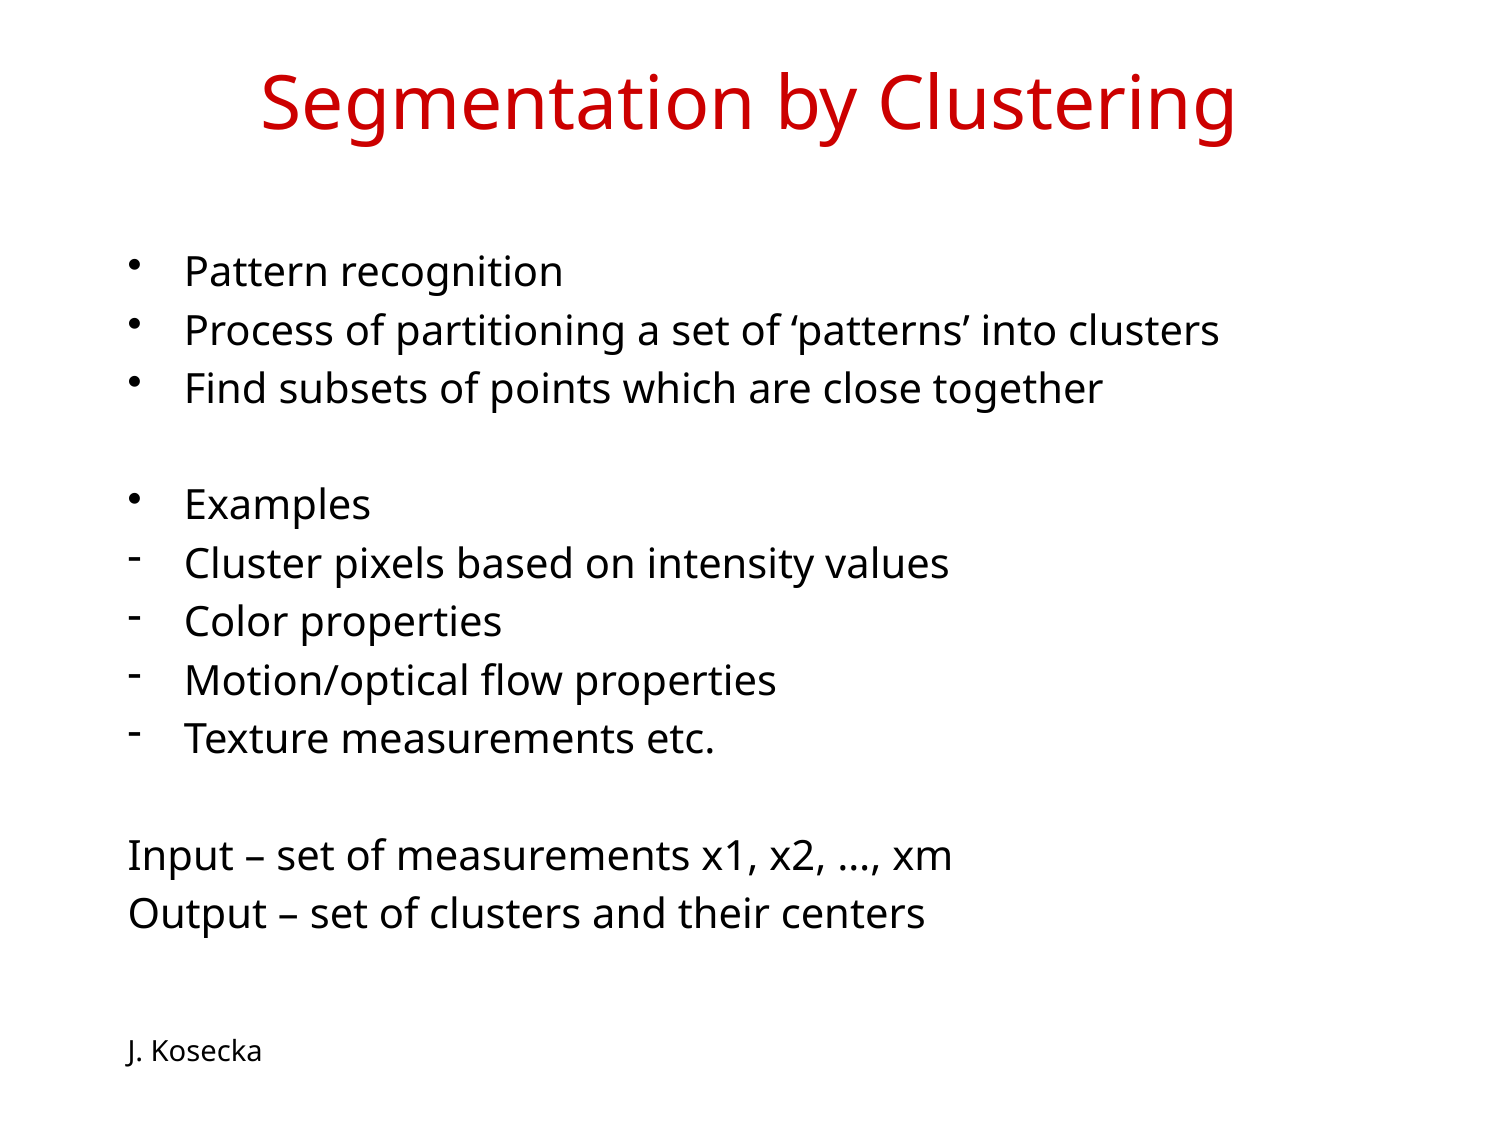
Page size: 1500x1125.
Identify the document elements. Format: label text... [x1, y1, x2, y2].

slide_number J. Kosecka [112, 1025, 415, 1100]
title Segmentation by Clustering [112, 6, 1388, 194]
list Pattern recognition Process of partitioning a set of ‘patterns’ into clusters Find subsets of points which are close together Examples Cluster pixels based on intensity values Color properties Motion/optical flow properties Texture measurements etc. Input – set of measurements x1, x2, …, xm Output – set of clusters and their centers [112, 237, 1388, 1017]
